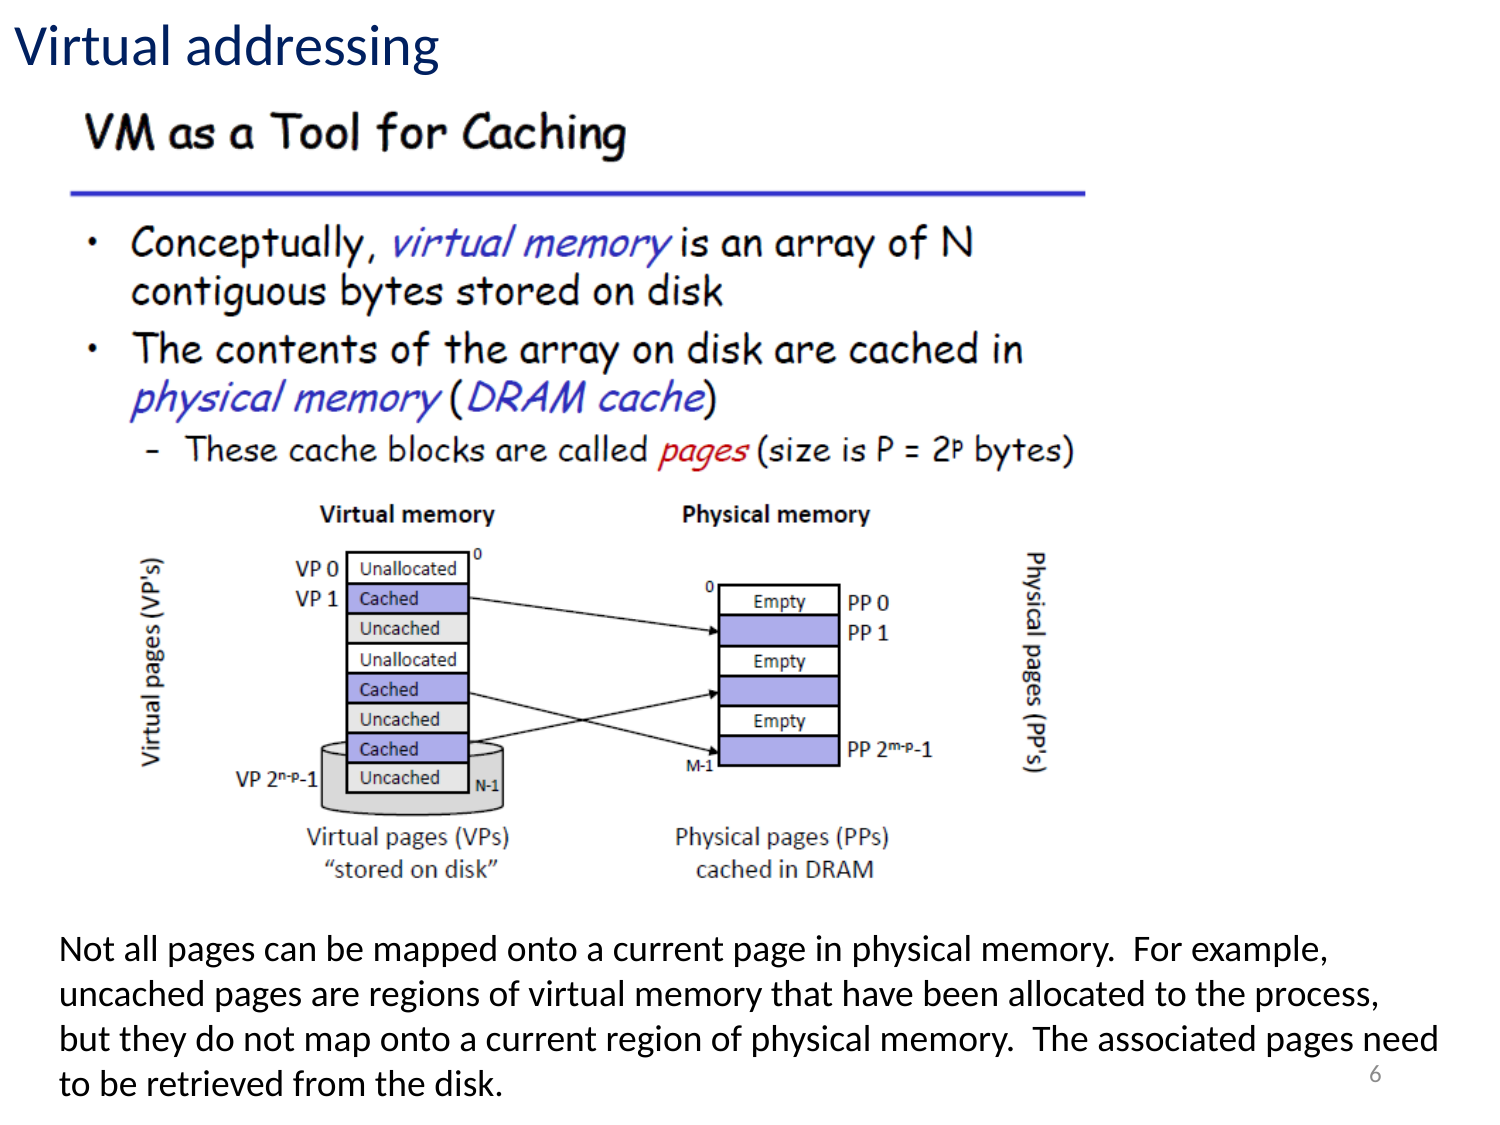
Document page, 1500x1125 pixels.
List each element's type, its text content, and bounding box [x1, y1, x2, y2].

text_box Virtual addressing [0, 0, 1335, 85]
picture [50, 85, 1086, 914]
text_box Not all pages can be mapped onto a current page in physical memory. For example, uncached pages are regions of virtual memory that have been allocated to the process, but they do not map onto a current region of physical memory. The associated pages need to be retrieved from the disk. [43, 916, 1456, 1112]
